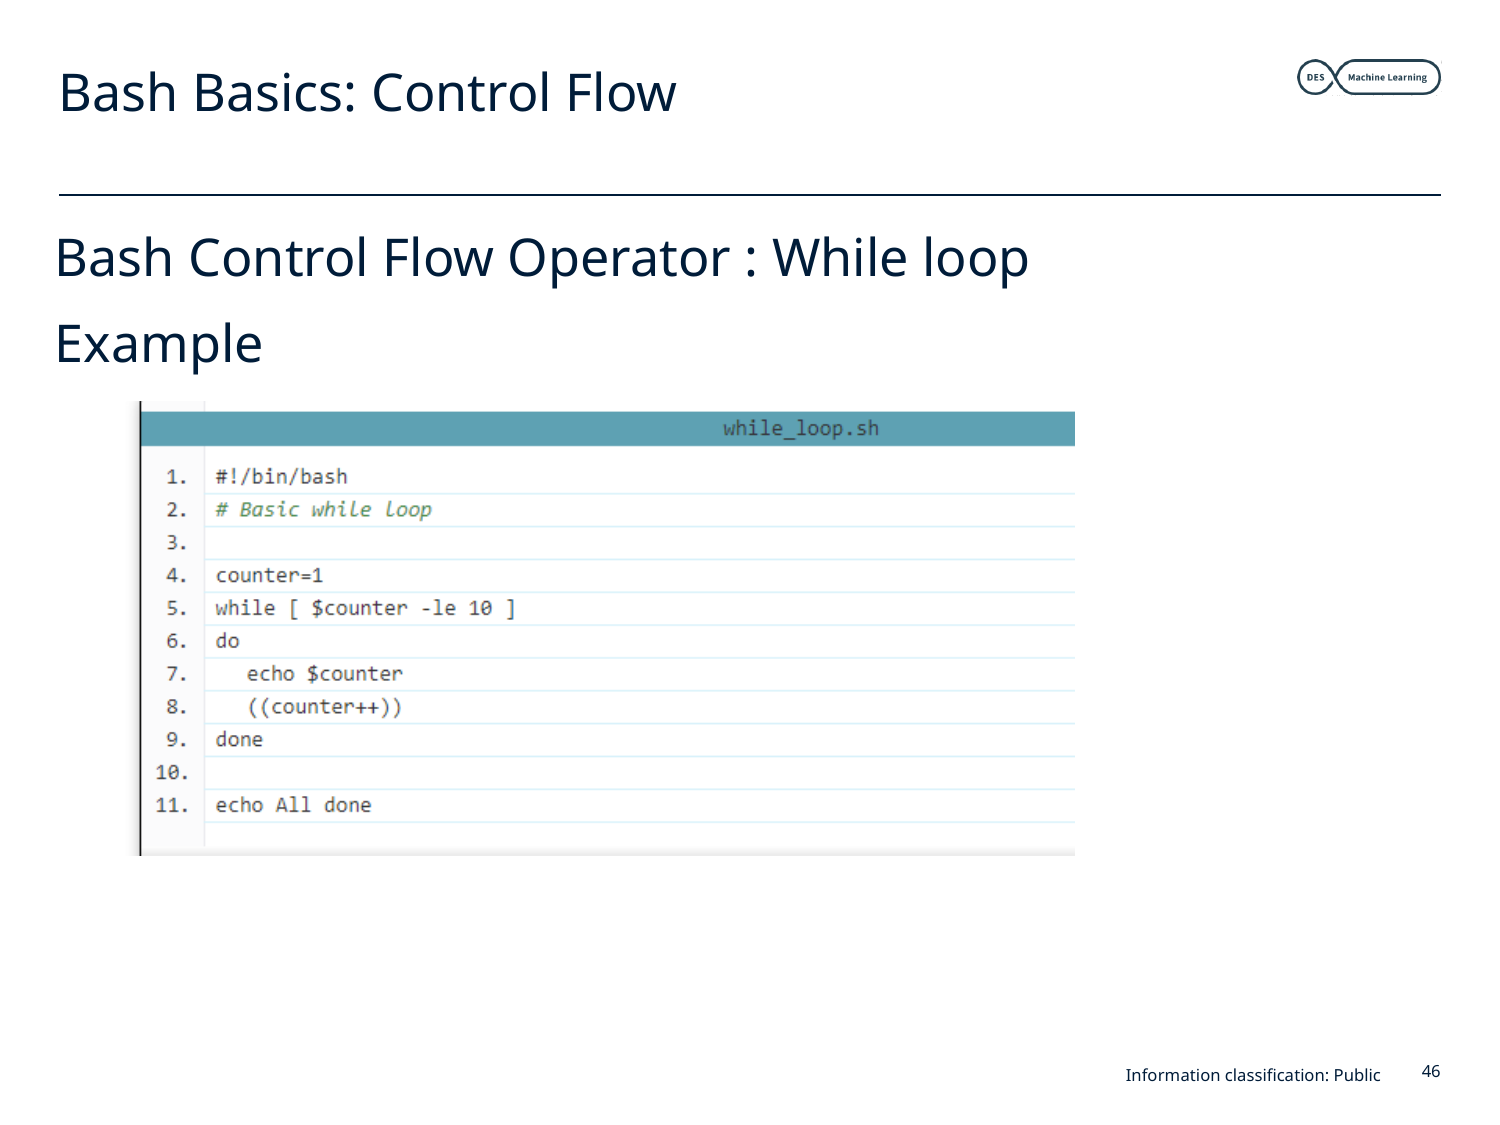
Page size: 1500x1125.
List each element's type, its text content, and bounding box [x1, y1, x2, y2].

footer Information classification: Public [874, 1060, 1382, 1085]
list Bash Control Flow Operator : While loop Example [54, 224, 1442, 975]
picture [118, 401, 1075, 857]
title Bash Basics: Control Flow [59, 59, 1307, 189]
slide_number 46 [1405, 1060, 1441, 1085]
picture [1307, 59, 1442, 96]
